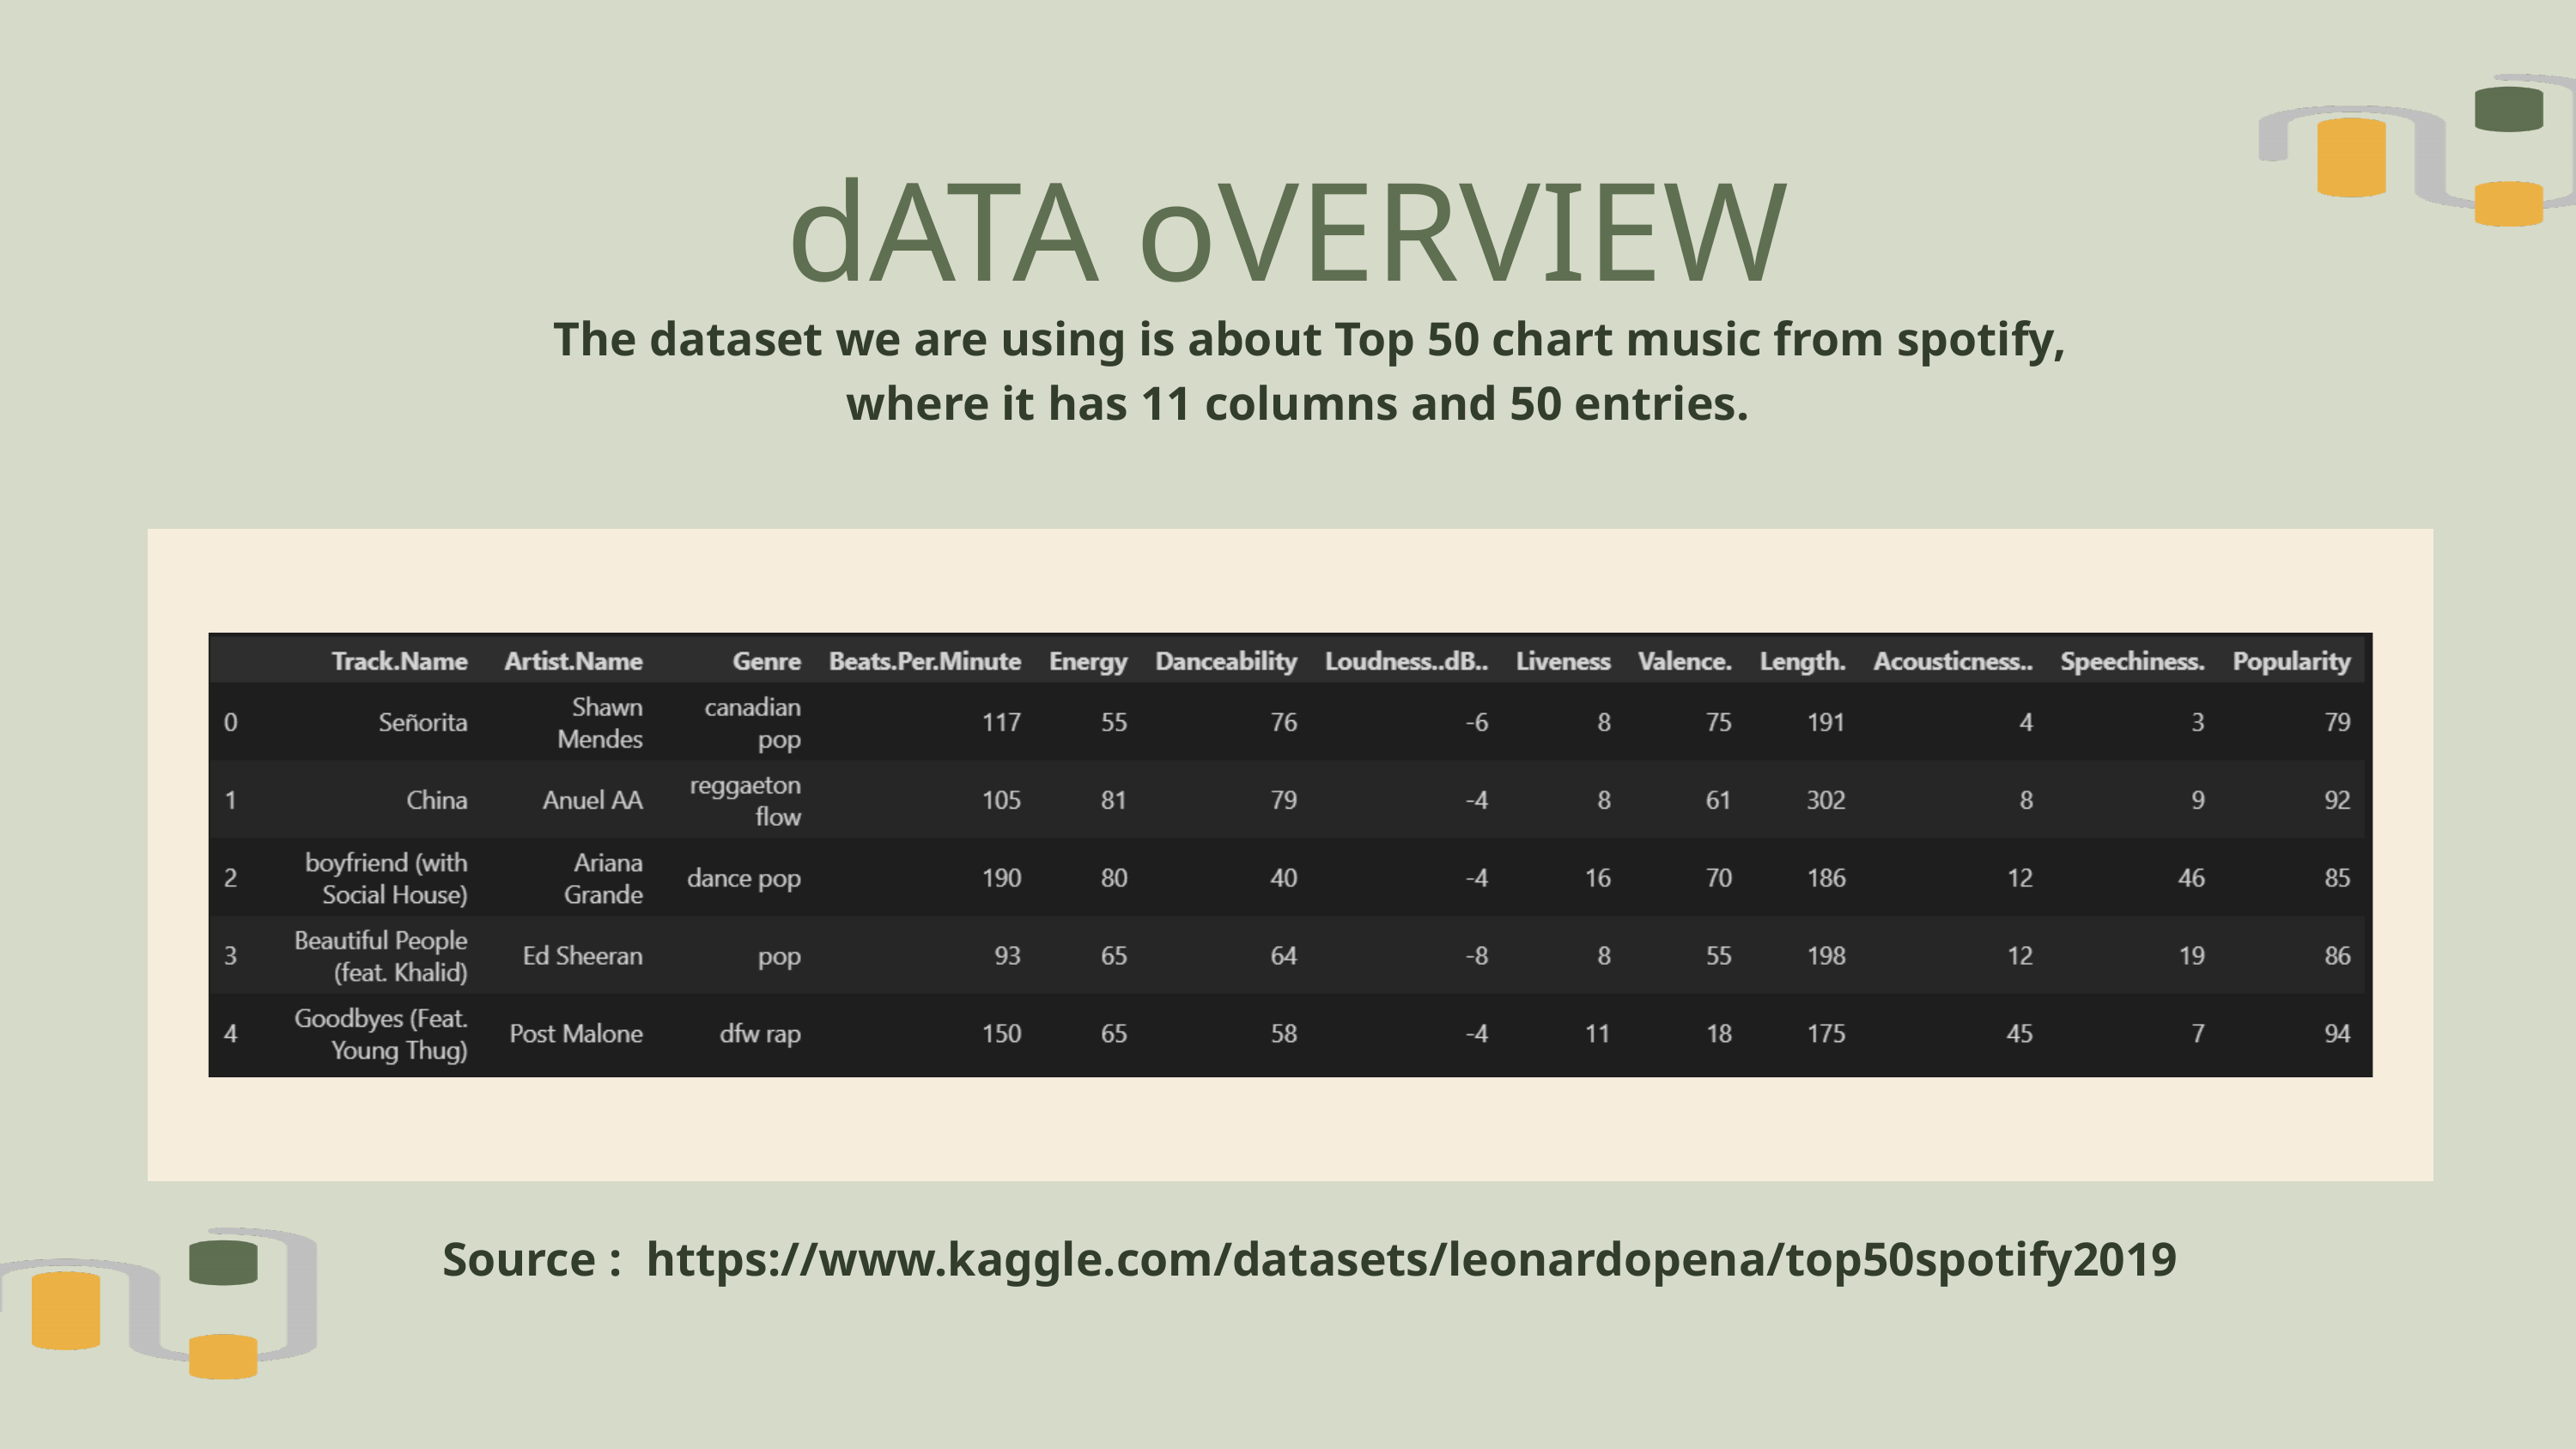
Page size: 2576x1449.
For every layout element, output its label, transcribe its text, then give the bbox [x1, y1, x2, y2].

text_box dATA oVERVIEW [144, 143, 2432, 308]
text_box [2258, 74, 2576, 227]
text_box The dataset we are using is about Top 50 chart music from spotify, where it has 11 columns and 50 entries. [541, 300, 2079, 429]
text_box Source : https://www.kaggle.com/datasets/leonardopena/top50spotify2019 [380, 1221, 2240, 1286]
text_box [147, 528, 2434, 1182]
text_box [0, 1228, 318, 1379]
